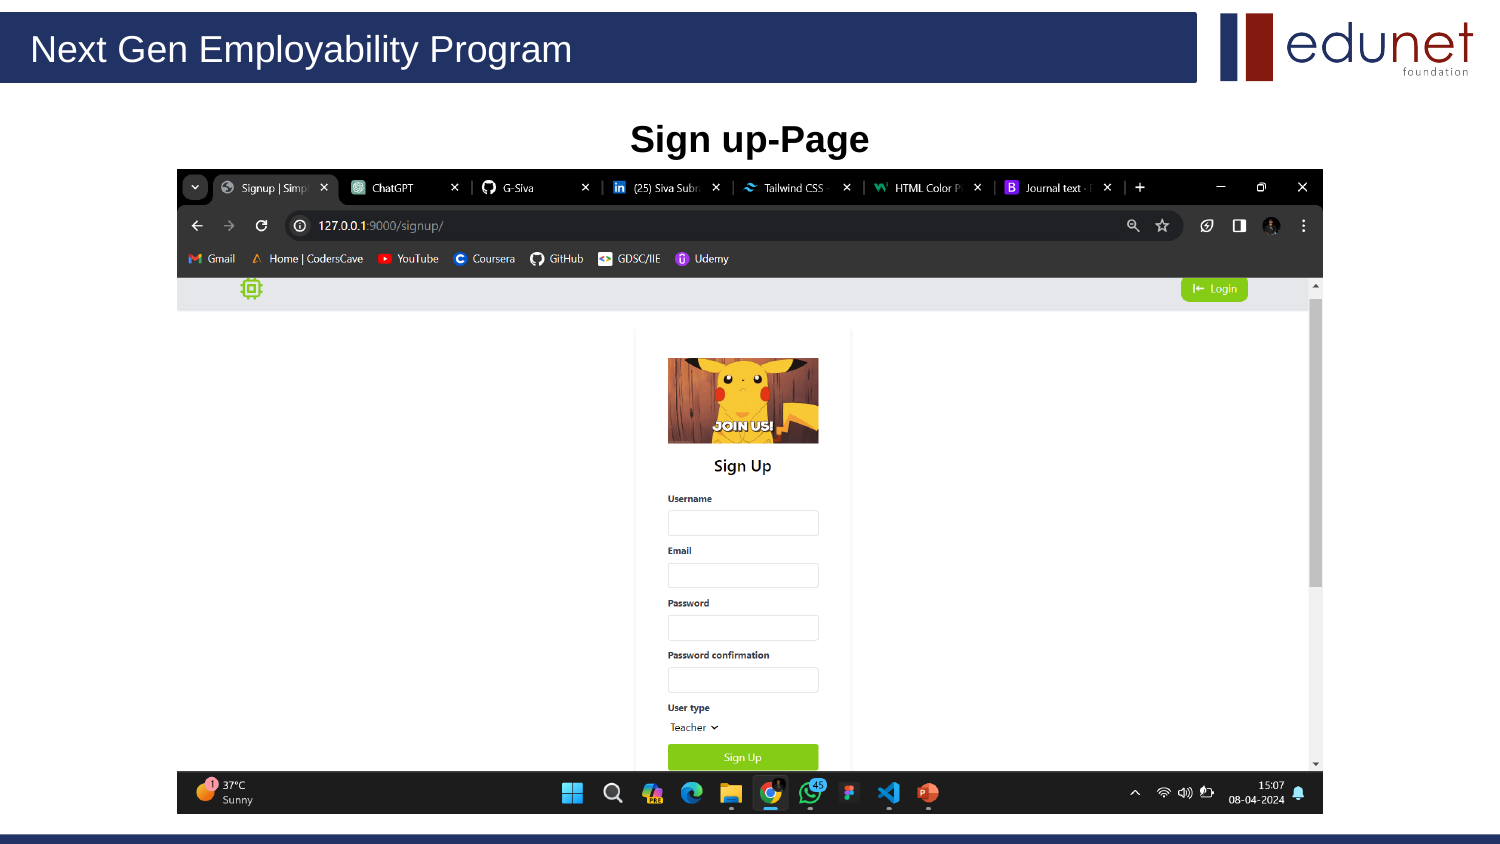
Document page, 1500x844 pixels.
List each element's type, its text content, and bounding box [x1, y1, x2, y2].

title Sign up-Page [103, 85, 1397, 190]
picture [1279, 14, 1482, 83]
picture [176, 169, 1323, 815]
